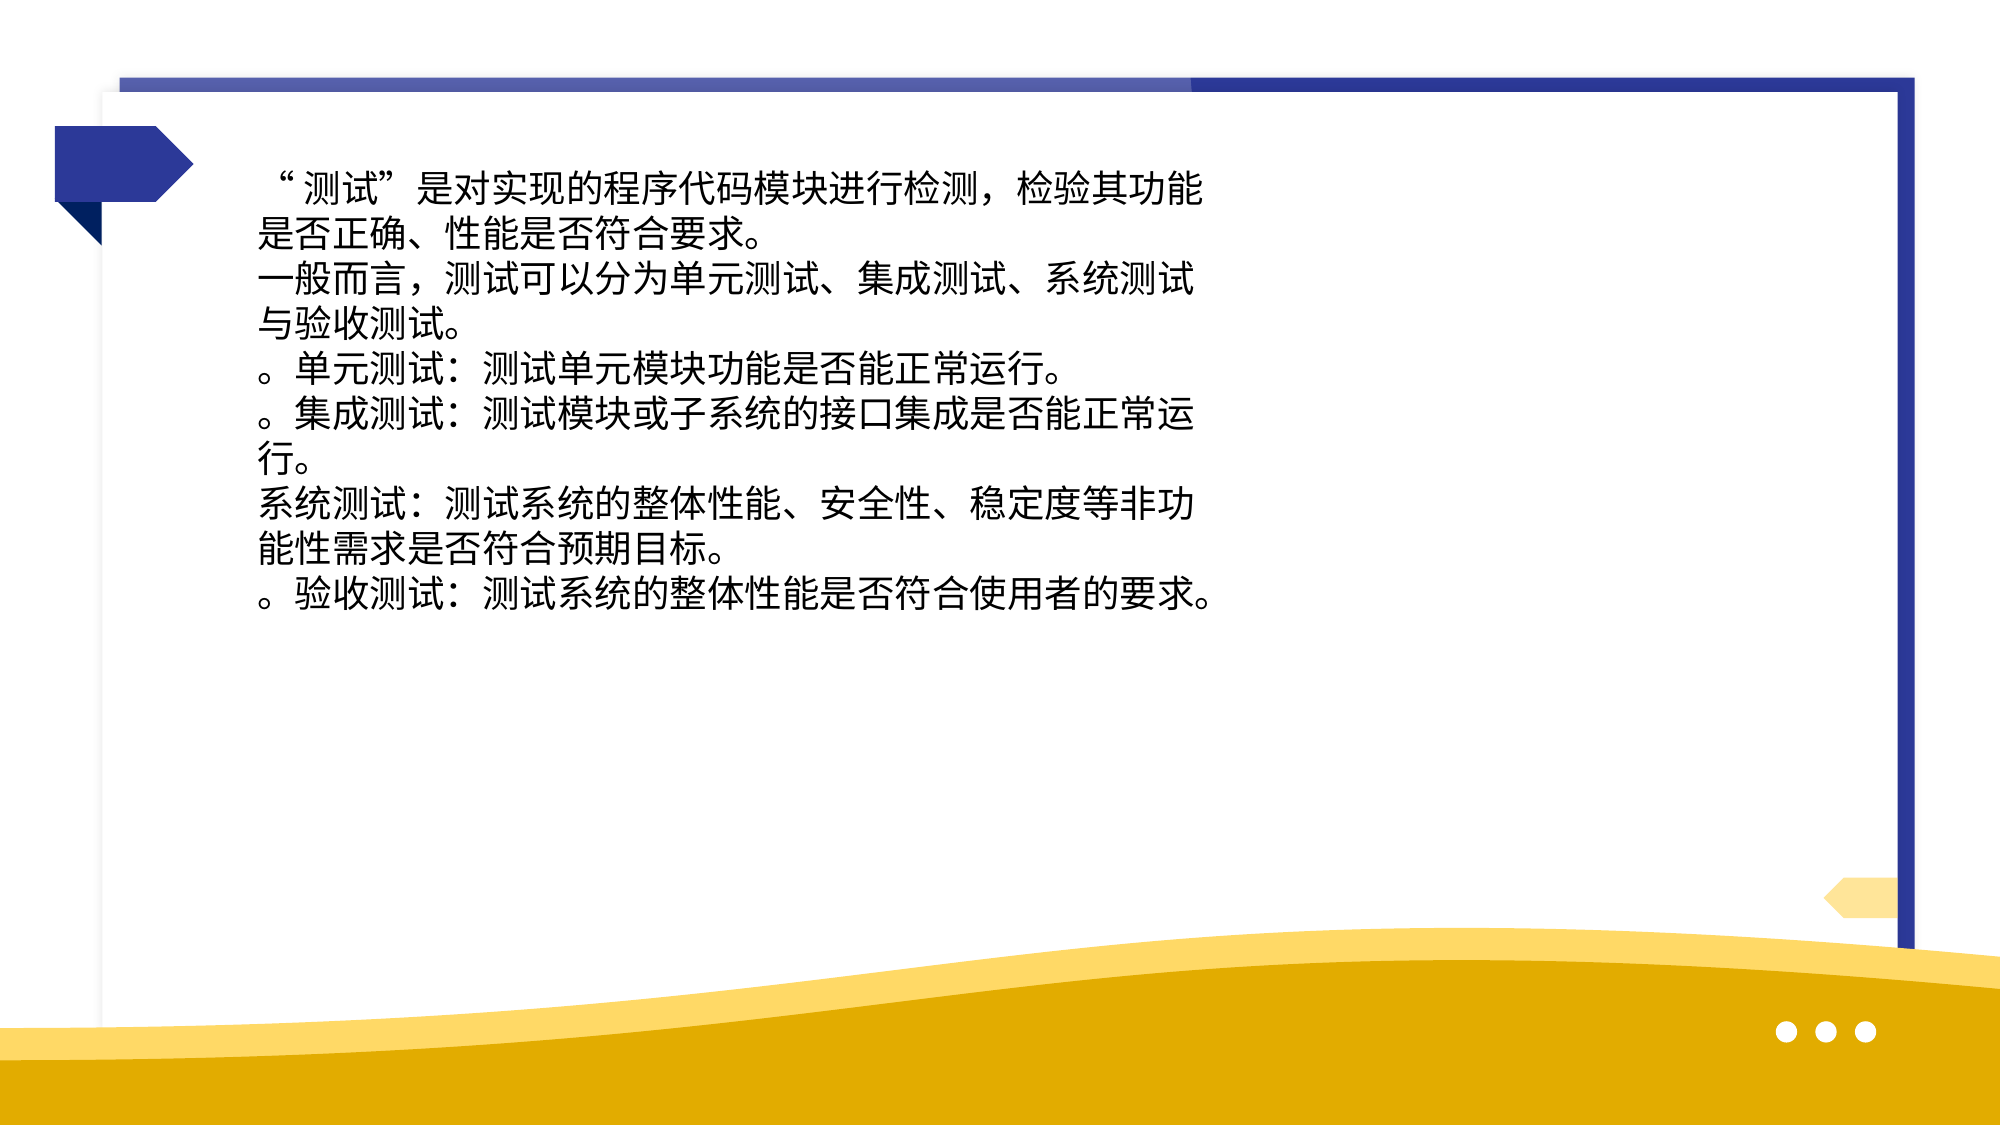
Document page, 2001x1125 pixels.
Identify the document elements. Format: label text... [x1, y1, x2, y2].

text_box “测试”是对实现的程序代码模块进行检测，检验其功能是否正确、性能是否符合要求。 一般而言，测试可以分为单元测试、集成测试、系统测试与验收测试。 。单元测试：测试单元模块功能是否能正常运行。 。集成测试：测试模块或子系统的接口集成是否能正常运行。 系统测试：测试系统的整体性能、安全性、稳定度等非功能性需求是否符合预期目标。 。验收测试：测试系统的整体性能是否符合使用者的要求。 [242, 157, 1243, 623]
